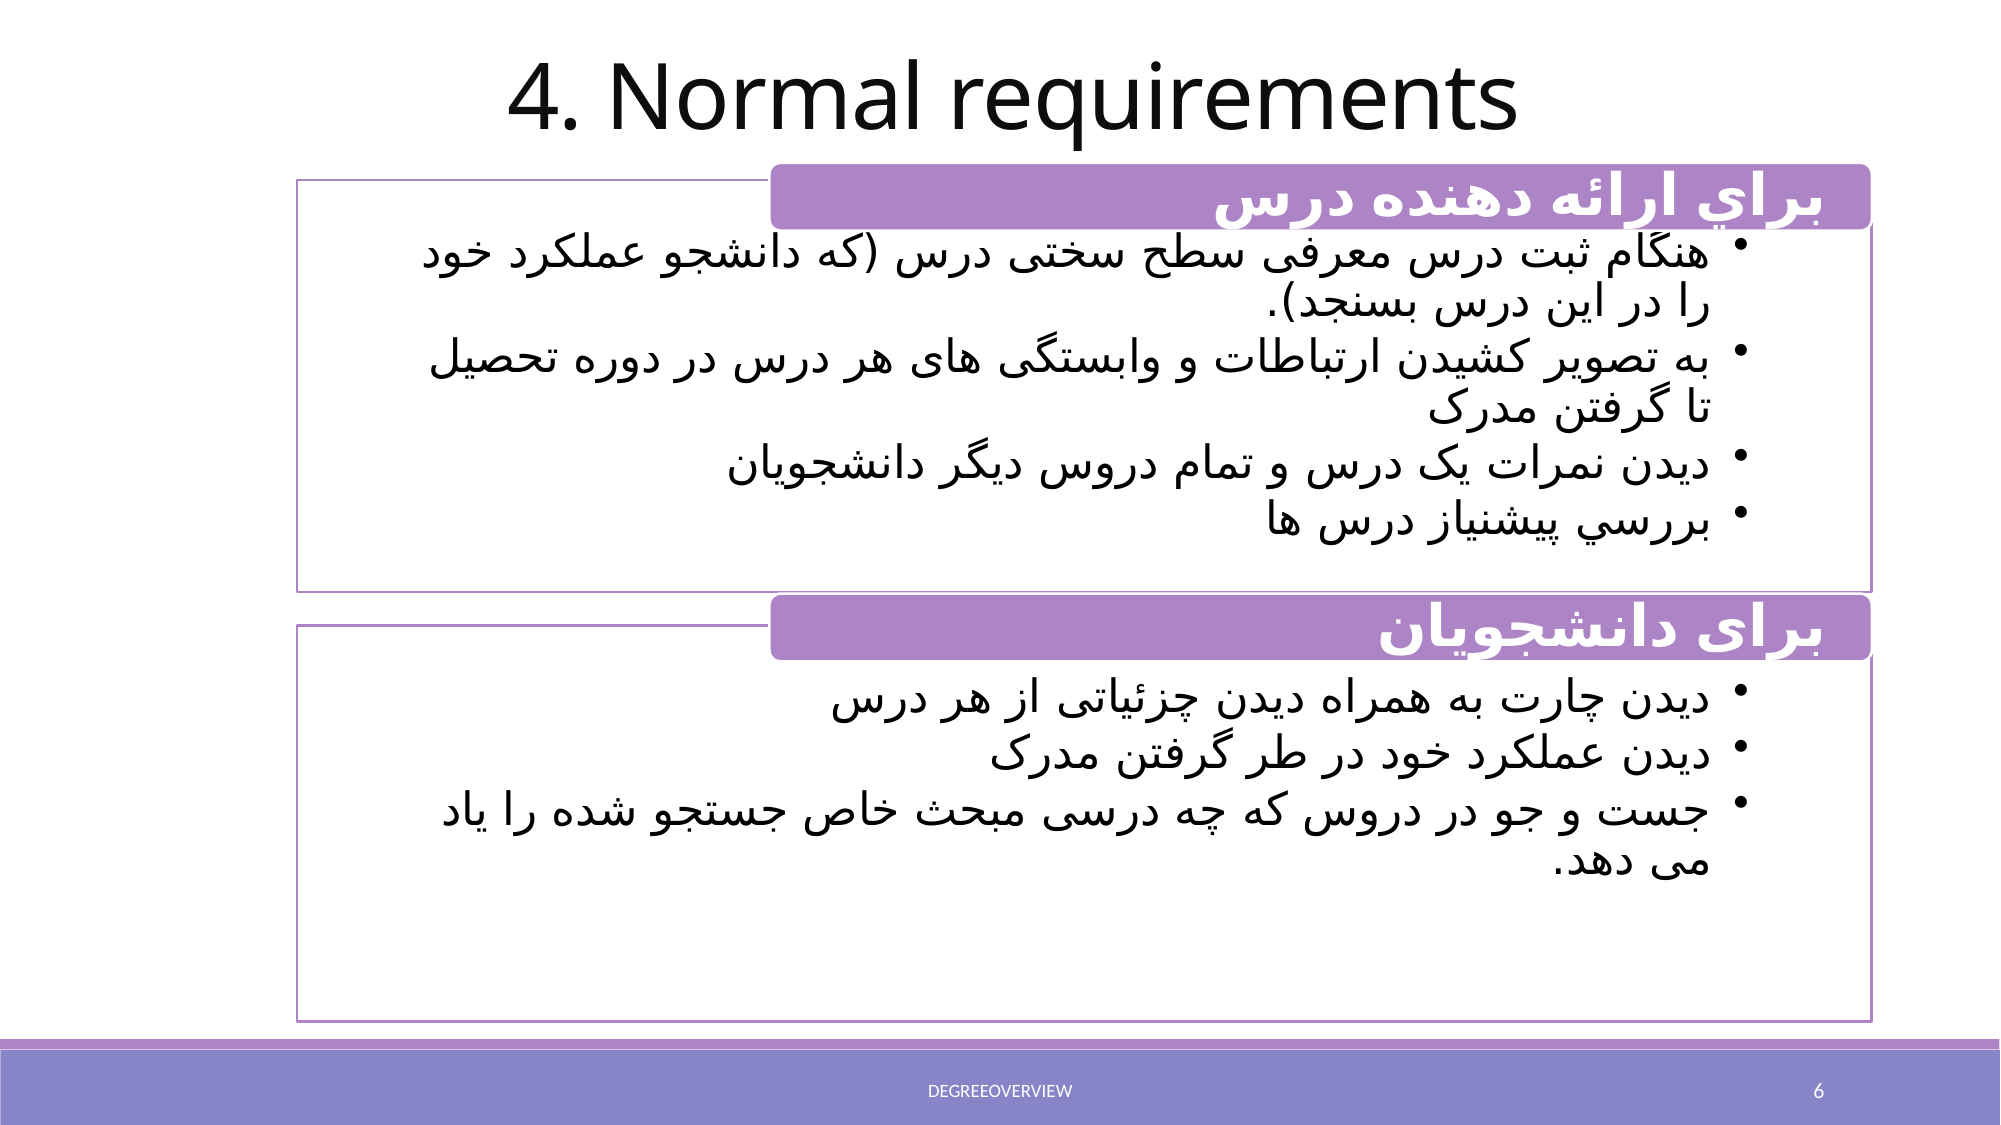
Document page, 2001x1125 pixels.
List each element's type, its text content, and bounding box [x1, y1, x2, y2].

slide_number 6 [1624, 1067, 1840, 1120]
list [296, 155, 1873, 1061]
footer DegreeOverview [604, 1067, 1396, 1120]
title 4. Normal requirements [189, 47, 1840, 157]
